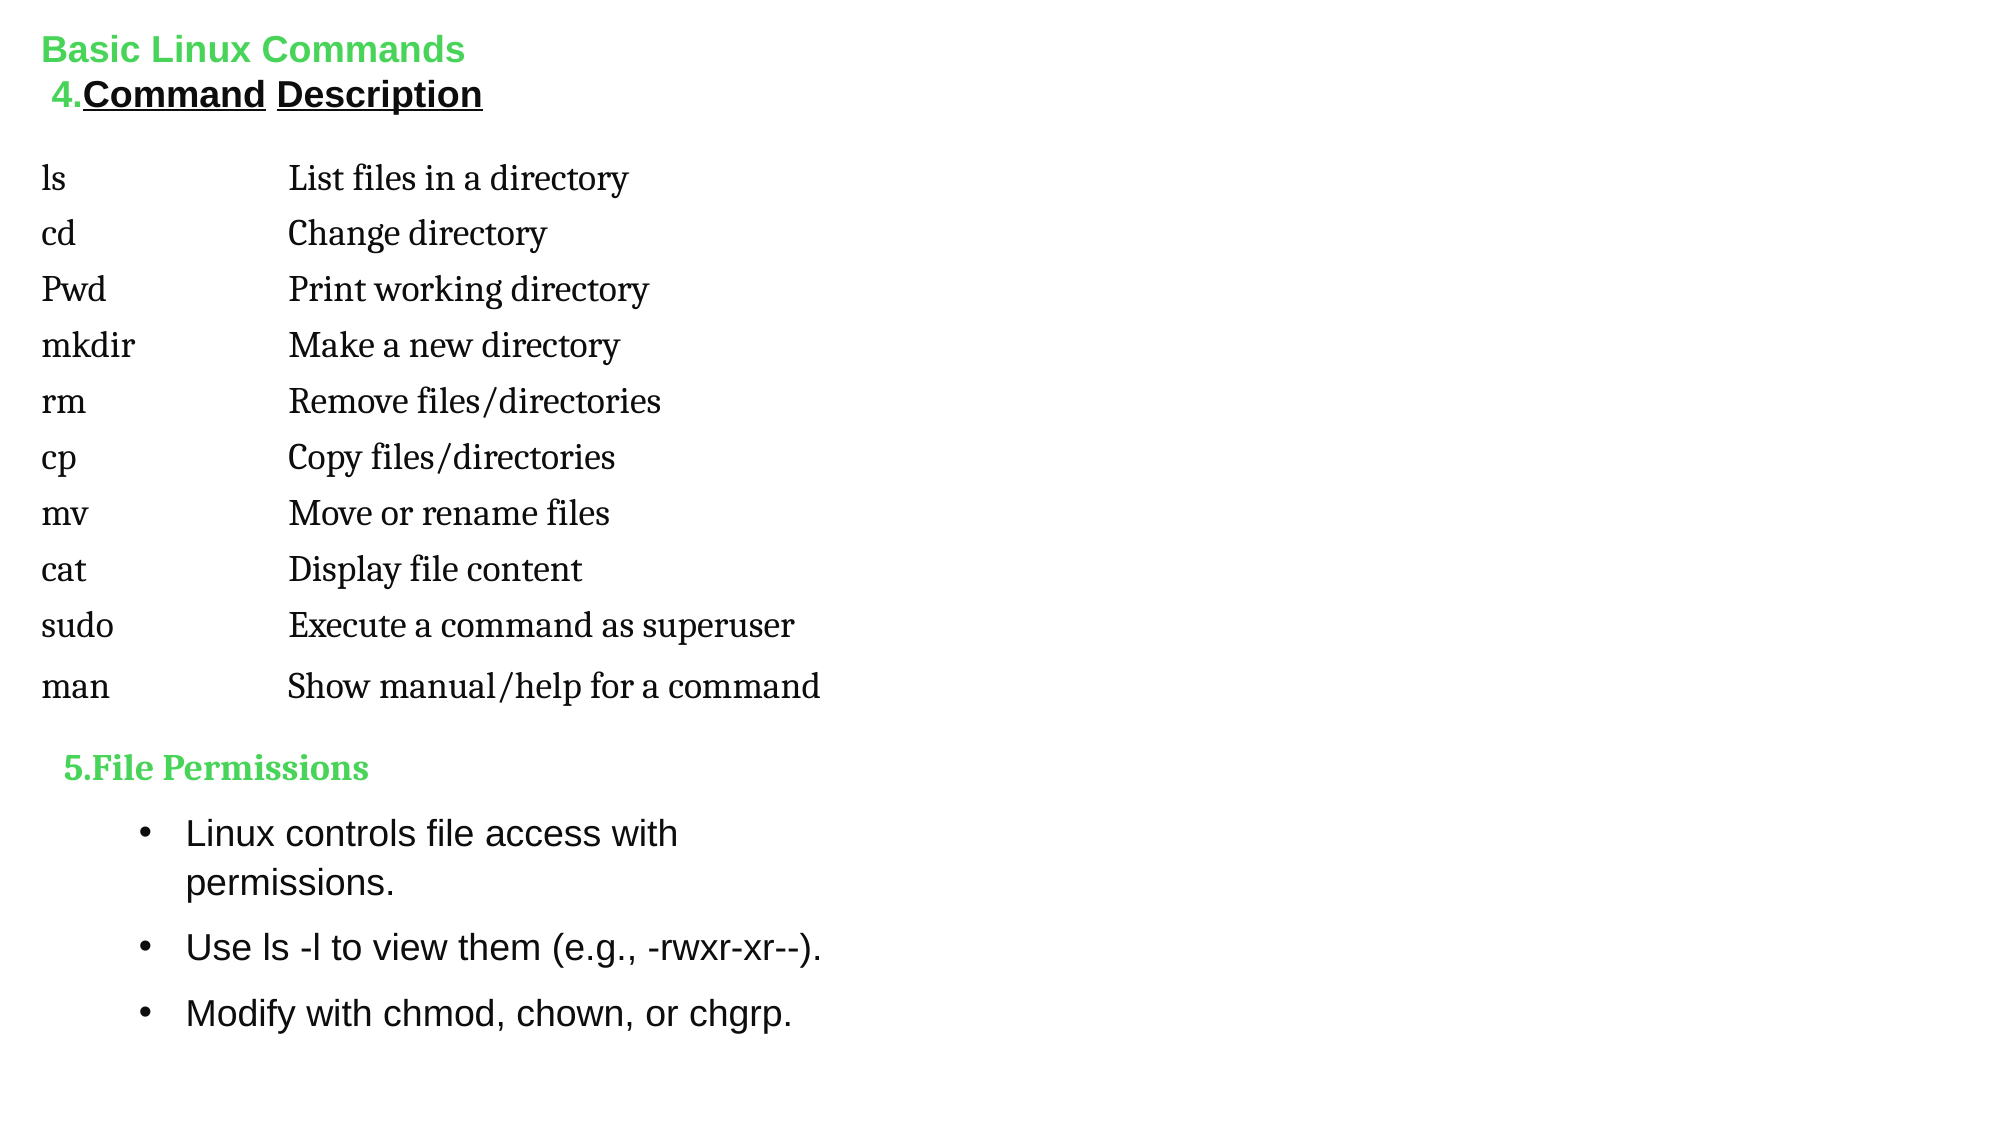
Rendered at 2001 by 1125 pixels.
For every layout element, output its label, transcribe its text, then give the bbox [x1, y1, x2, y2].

table_cell Print working directory [288, 260, 1053, 316]
table_cell mkdir [41, 316, 288, 372]
table_cell mv [41, 484, 288, 540]
table_cell Show manual/help for a command [288, 652, 1053, 708]
table_cell Copy files/directories [288, 428, 1053, 484]
table_cell Move or rename files [288, 484, 1053, 540]
table_header ls [41, 110, 288, 204]
table_cell Change directory [288, 204, 1053, 260]
table_cell rm [41, 372, 288, 428]
table_cell cd [41, 204, 288, 260]
table_cell cat [41, 540, 288, 596]
table_cell sudo [41, 596, 288, 652]
table_cell Display file content [288, 540, 1053, 596]
table_cell Pwd [41, 260, 288, 316]
table_cell Execute a command as superuser [288, 596, 1053, 652]
table_cell cp [41, 428, 288, 484]
text_box 5.File Permissions Linux controls file access with permissions. Use ls -l to view them (e.g., -rwxr-xr--). Modify with chmod, chown, or chgrp. [49, 671, 1000, 1042]
text_box Basic Linux Commands 4.Command Description [26, 0, 947, 167]
table_cell man [41, 652, 288, 708]
table_cell Make a new directory [288, 316, 1053, 372]
table_cell Remove files/directories [288, 372, 1053, 428]
table_header List files in a directory [288, 110, 1053, 204]
